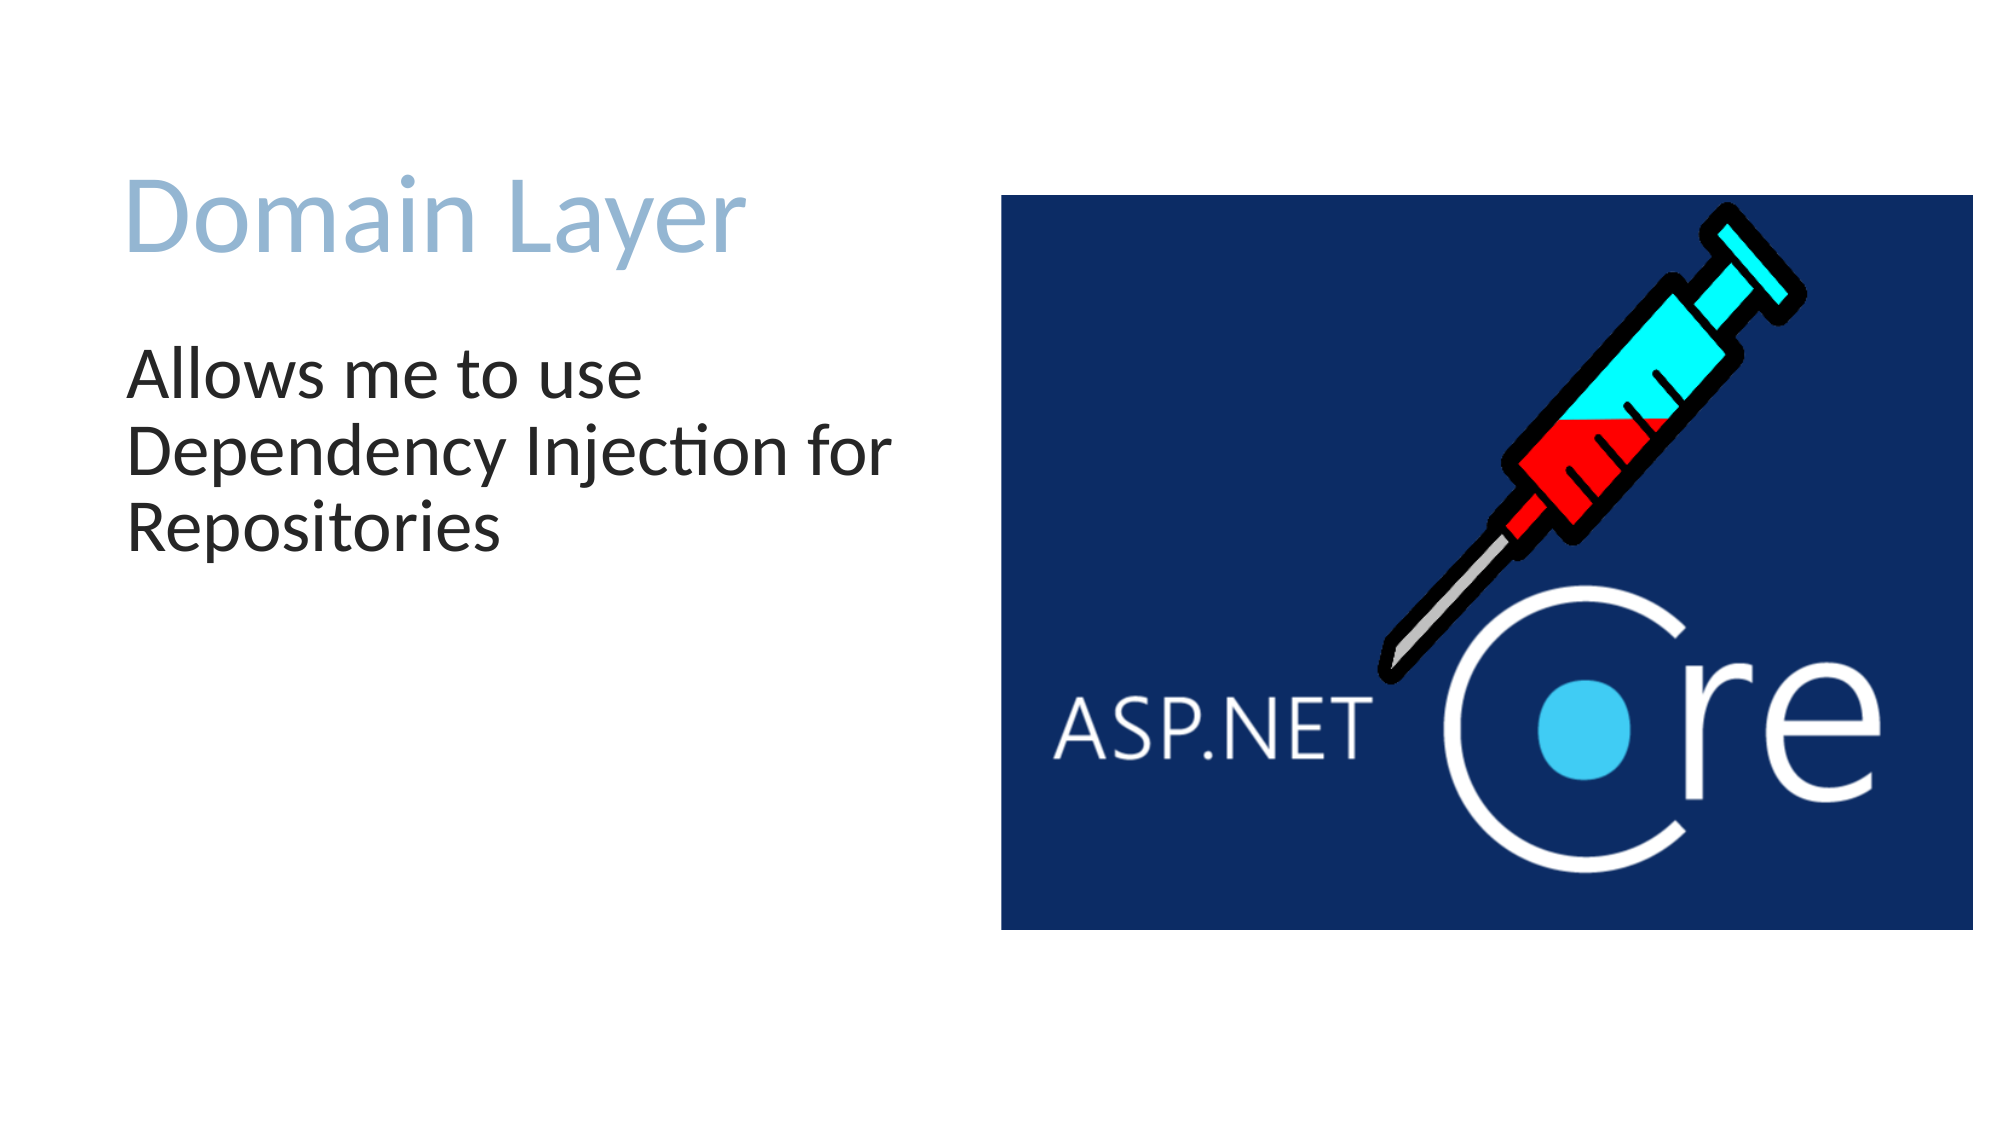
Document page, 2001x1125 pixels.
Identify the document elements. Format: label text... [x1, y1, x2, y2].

picture [999, 195, 1973, 930]
list Allows me to use Dependency Injection for Repositories [111, 329, 1000, 948]
title Domain Layer [107, 81, 1875, 354]
